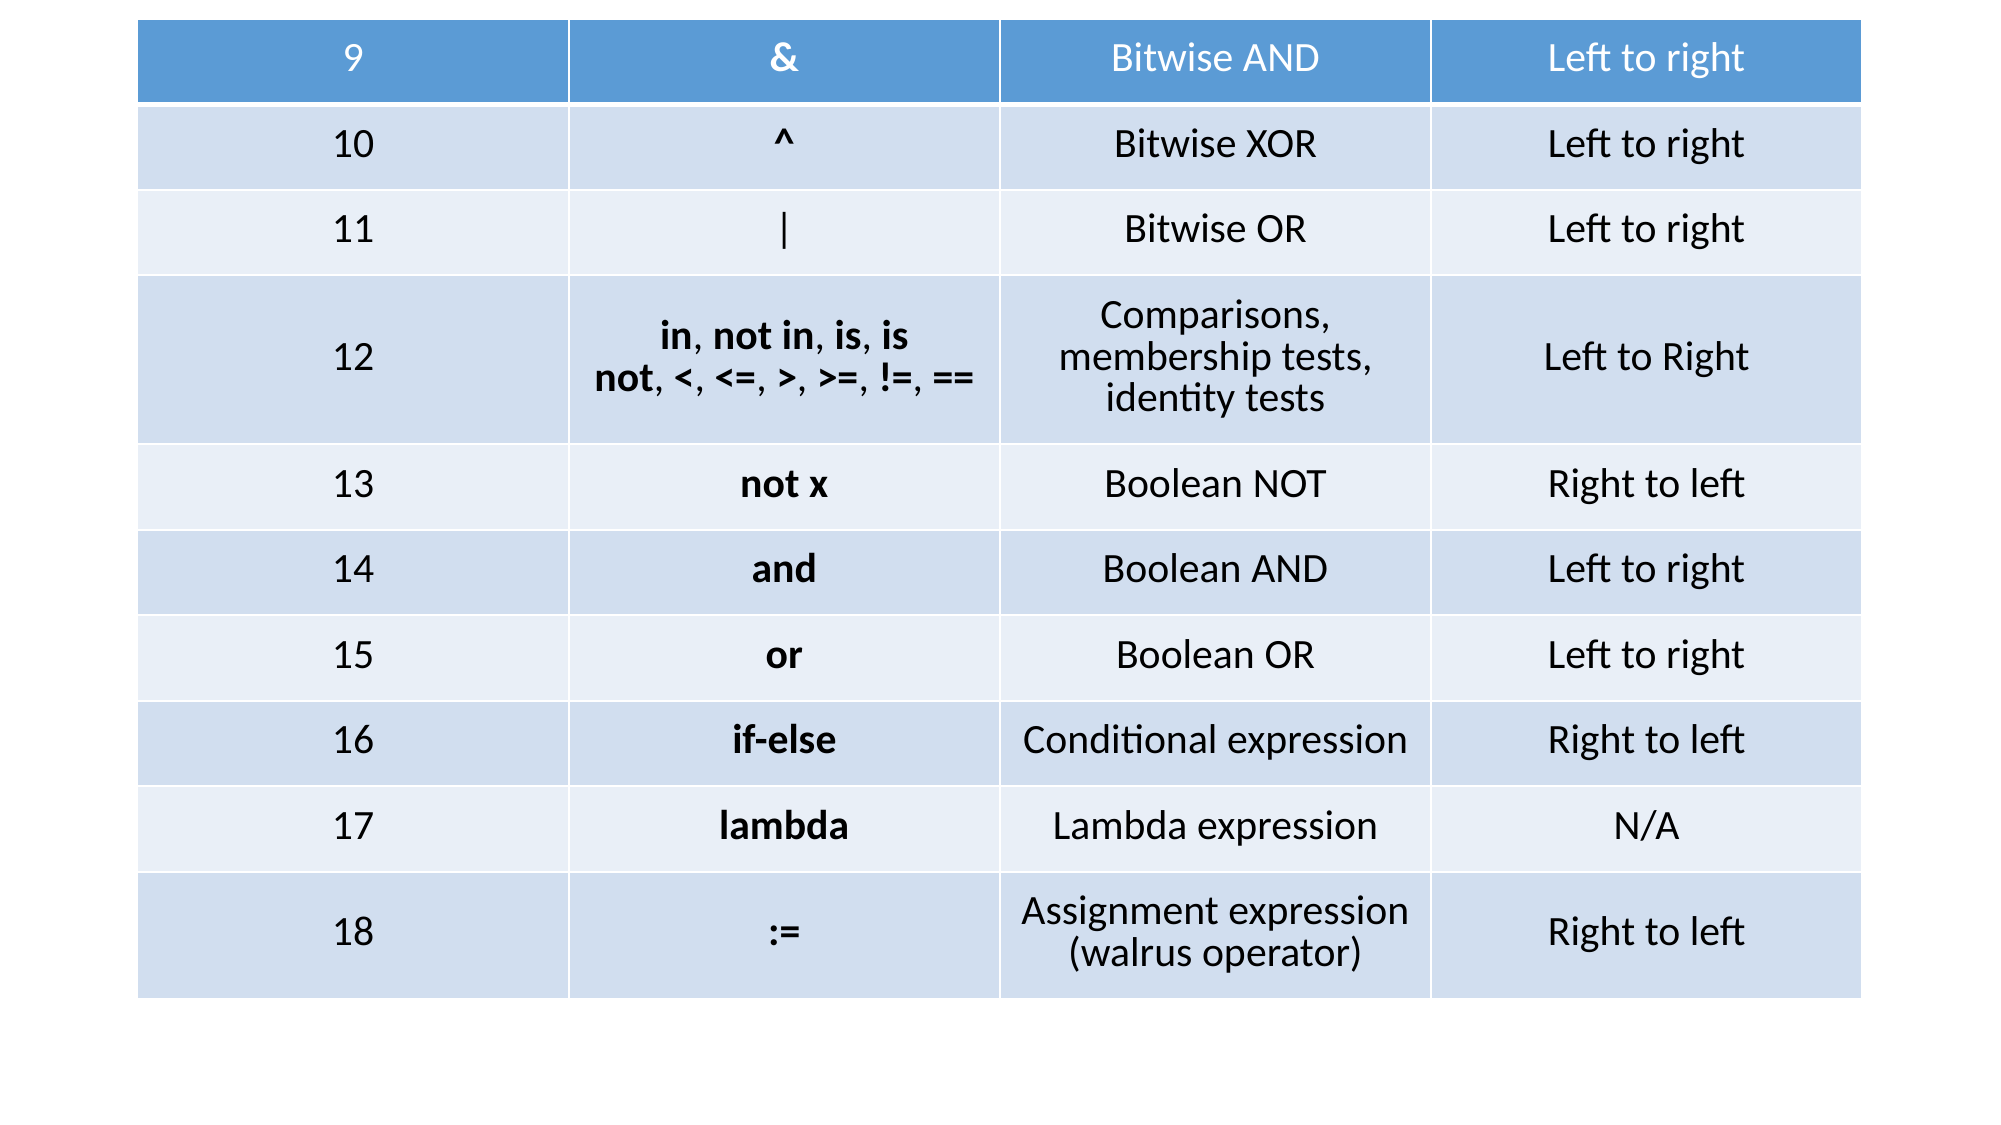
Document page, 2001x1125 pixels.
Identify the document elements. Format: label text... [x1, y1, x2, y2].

table_cell Left to right [1432, 616, 1861, 700]
table_cell Bitwise OR [1001, 191, 1430, 274]
table_cell 11 [138, 191, 568, 274]
table_cell and [570, 531, 999, 614]
table_cell or [570, 616, 999, 700]
table_cell 17 [138, 787, 568, 871]
table_cell 12 [138, 276, 568, 443]
table_header Bitwise AND [1001, 20, 1430, 102]
table_cell 15 [138, 616, 568, 700]
table_cell Bitwise XOR [1001, 107, 1430, 189]
table_cell Boolean NOT [1001, 445, 1430, 529]
table_cell 16 [138, 702, 568, 785]
table_header 9 [138, 20, 568, 102]
table_cell Left to Right [1432, 276, 1861, 443]
table_header & [570, 20, 999, 102]
table_cell 14 [138, 531, 568, 614]
table_cell 13 [138, 445, 568, 529]
table_cell N/A [1432, 787, 1861, 871]
table_cell | [570, 191, 999, 274]
table_cell Boolean AND [1001, 531, 1430, 614]
table_cell Boolean OR [1001, 616, 1430, 700]
table_cell ^ [570, 107, 999, 189]
table_header Left to right [1432, 20, 1861, 102]
table_cell lambda [570, 787, 999, 871]
table_cell Left to right [1432, 107, 1861, 189]
table_cell Assignment expression (walrus operator) [1001, 873, 1430, 998]
table_cell Right to left [1432, 445, 1861, 529]
table_cell Left to right [1432, 191, 1861, 274]
table_cell := [570, 873, 999, 998]
table_cell in, not in, is, is not, <, <=, >, >=, !=, == [570, 276, 999, 443]
table_cell 18 [138, 873, 568, 998]
table_cell Right to left [1432, 873, 1861, 998]
table_cell Left to right [1432, 531, 1861, 614]
table_cell Comparisons, membership tests, identity tests [1001, 276, 1430, 443]
table_cell 10 [138, 107, 568, 189]
table_cell if-else [570, 702, 999, 785]
table_cell not x [570, 445, 999, 529]
table_cell Right to left [1432, 702, 1861, 785]
table_cell Conditional expression [1001, 702, 1430, 785]
table_cell Lambda expression [1001, 787, 1430, 871]
